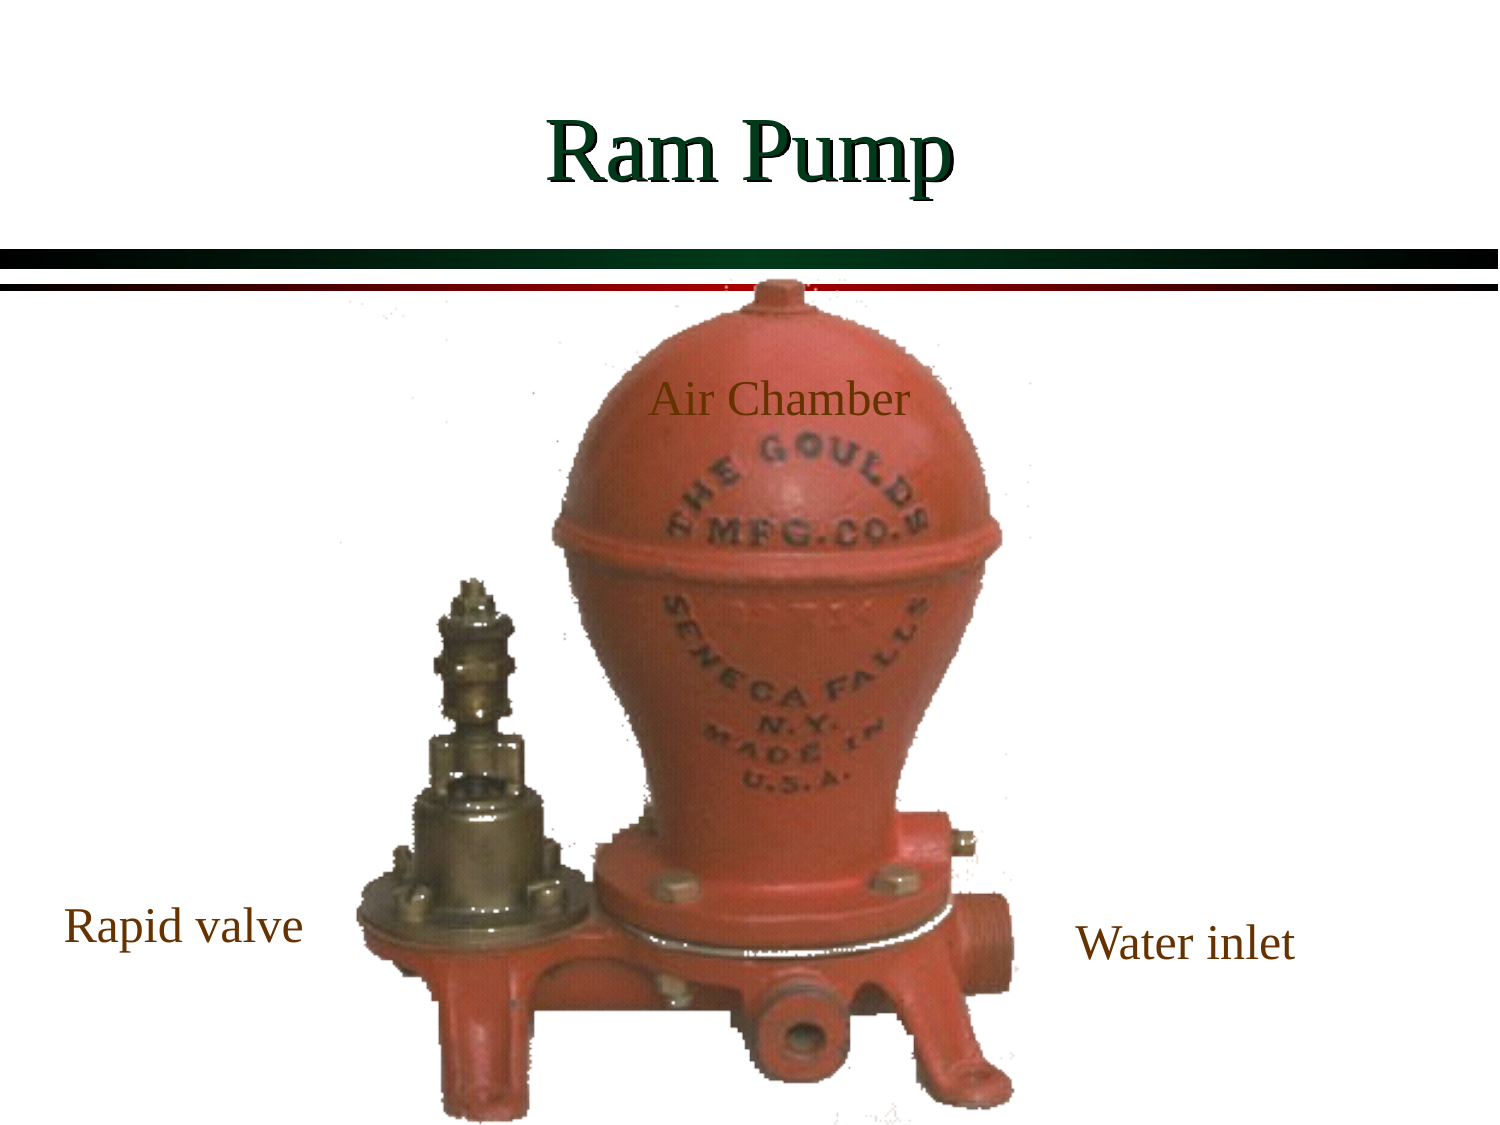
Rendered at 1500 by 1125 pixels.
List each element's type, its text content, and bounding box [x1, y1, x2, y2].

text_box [340, 276, 1037, 1125]
text_box Rapid valve [48, 885, 319, 961]
title Ram Pump [112, 49, 1388, 238]
text_box Water inlet [1060, 902, 1311, 977]
